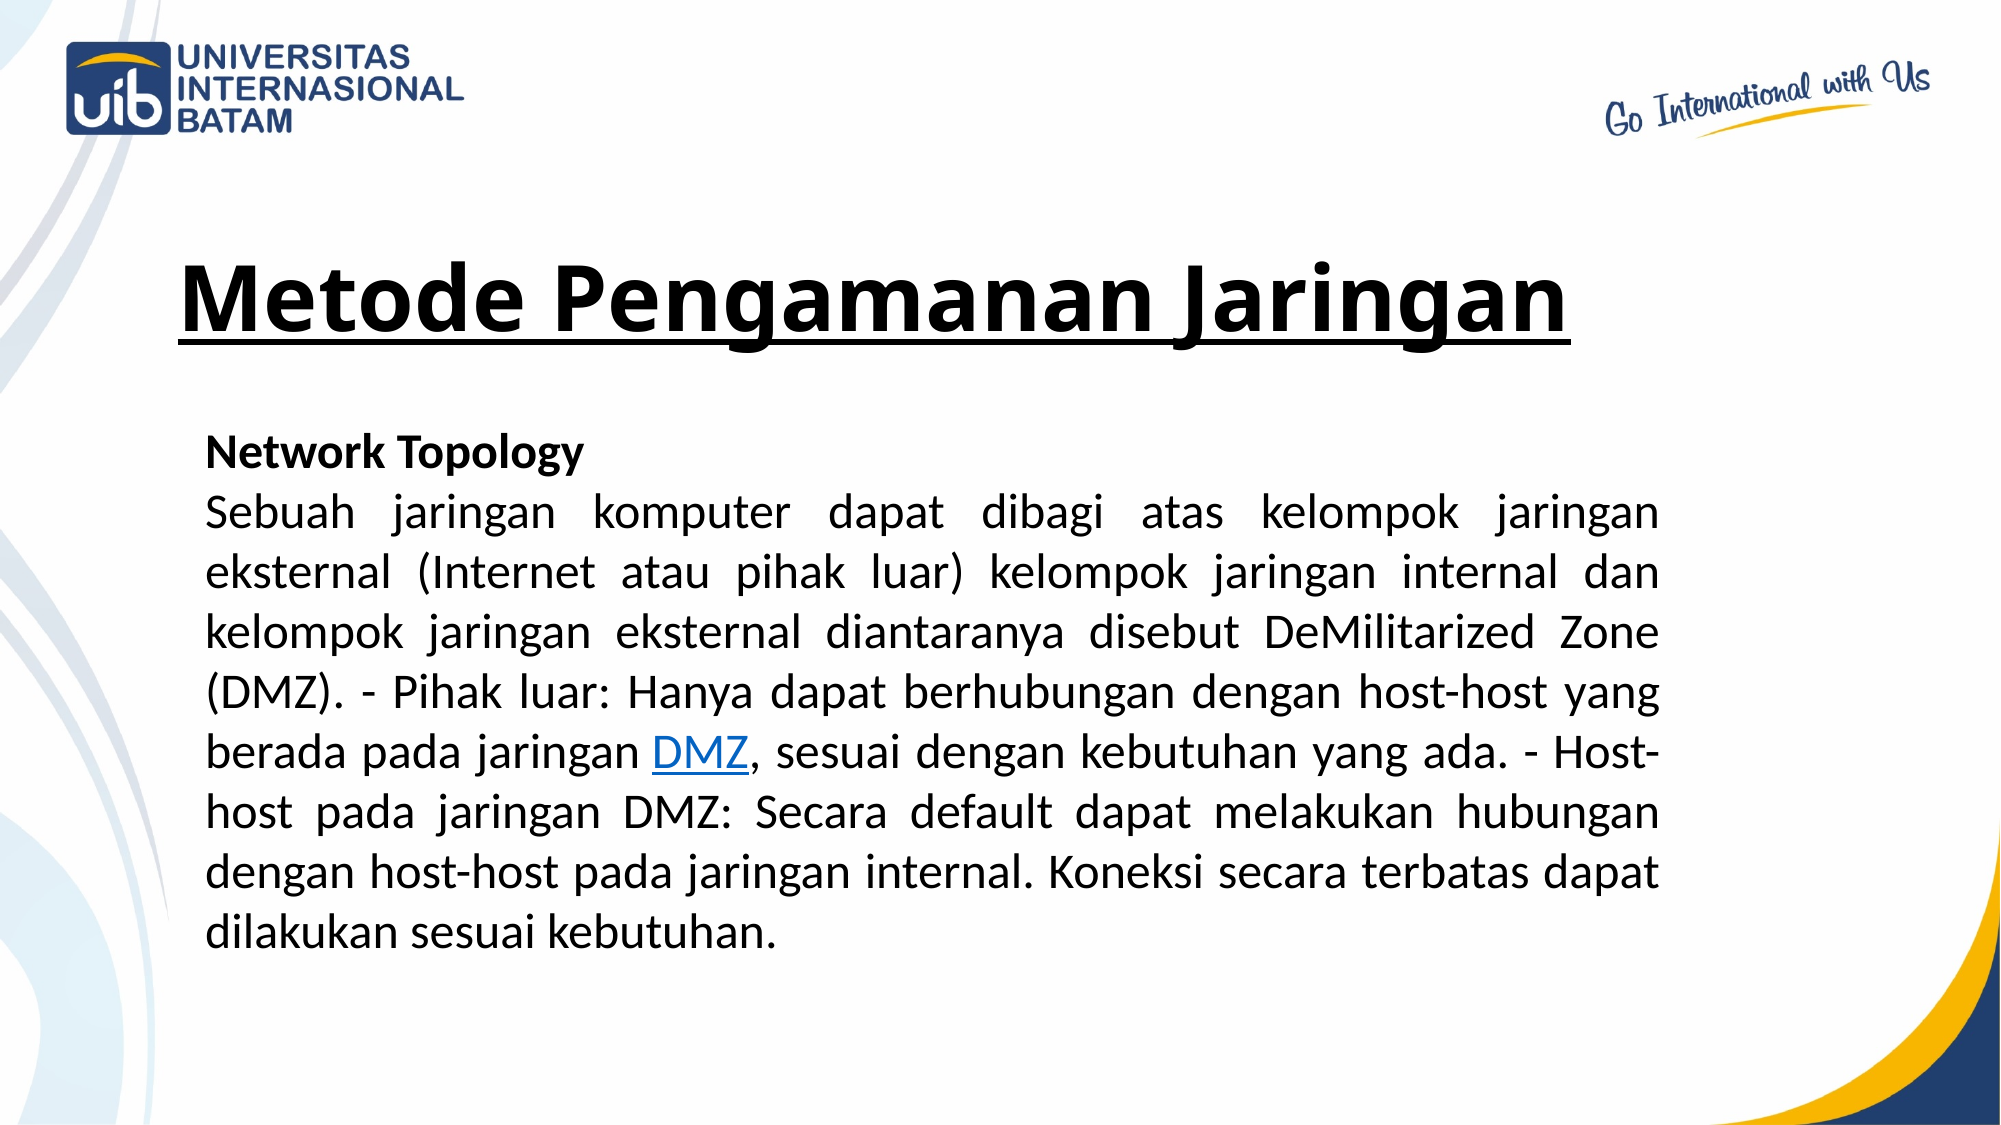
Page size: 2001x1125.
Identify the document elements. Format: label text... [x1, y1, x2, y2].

picture [0, 0, 2000, 1125]
text_box Metode Pengamanan Jaringan [162, 193, 1888, 411]
text_box Network Topology Sebuah jaringan komputer dapat dibagi atas kelompok jaringan eksternal (Internet atau pihak luar) kelompok jaringan internal dan kelompok jaringan eksternal diantaranya disebut DeMilitarized Zone (DMZ). - Pihak luar: Hanya dapat berhubungan dengan host-host yang berada pada jaringan DMZ, sesuai dengan kebutuhan yang ada. - Host-host pada jaringan DMZ: Secara default dapat melakukan hubungan dengan host-host pada jaringan internal. Koneksi secara terbatas dapat dilakukan sesuai kebutuhan. [190, 410, 1676, 966]
